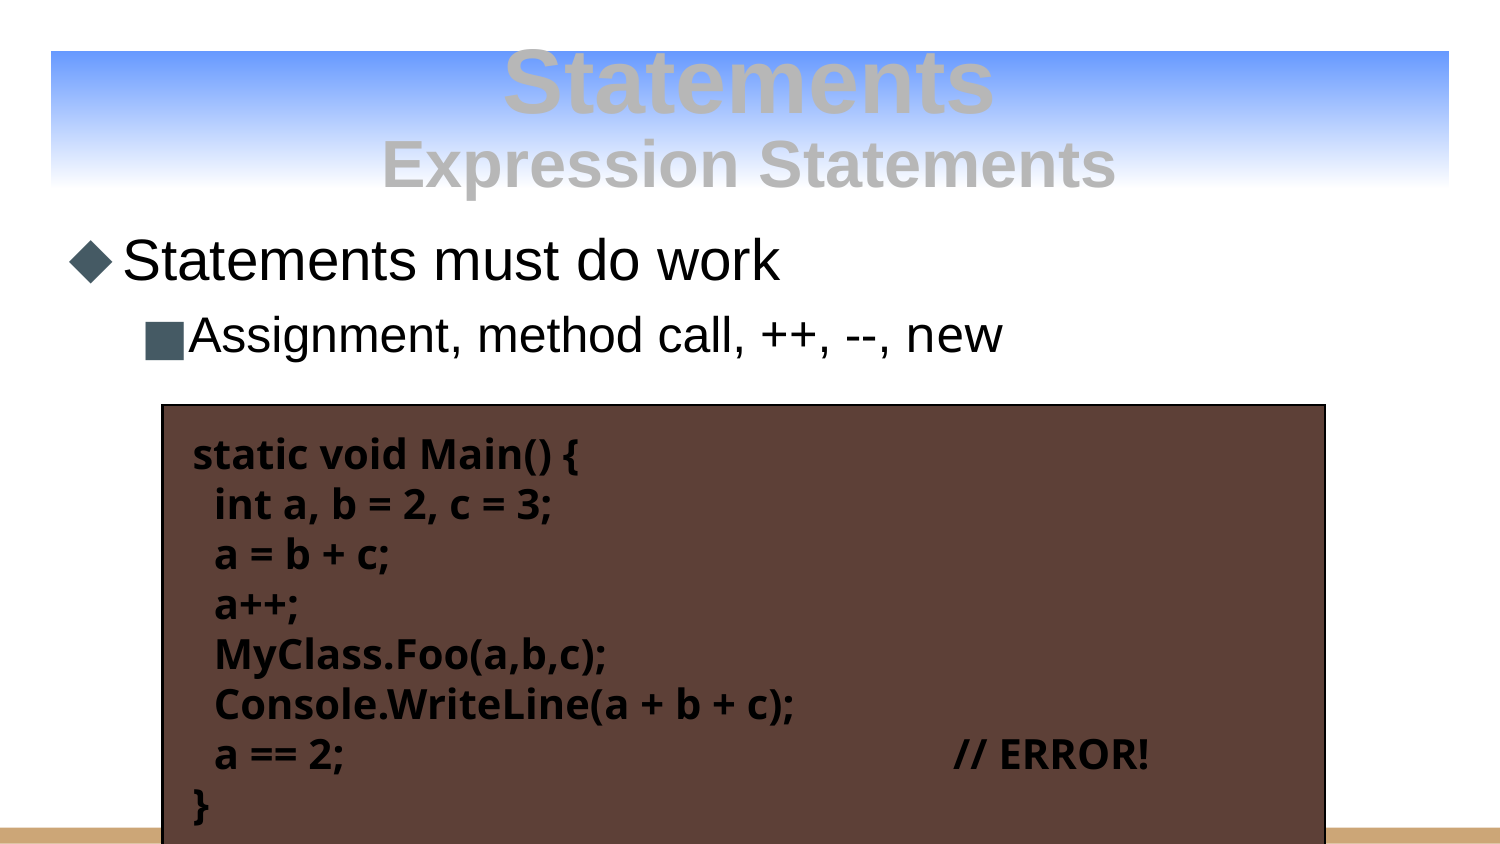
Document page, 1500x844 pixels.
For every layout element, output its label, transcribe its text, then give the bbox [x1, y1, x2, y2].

text_box static void Main() { int a, b = 2, c = 3; a = b + c; a++; MyClass.Foo(a,b,c); Console.WriteLine(a + b + c); a == 2; // ERROR! } [162, 405, 1325, 844]
title Statements Expression Statements [51, 51, 1449, 189]
list Statements must do work Assignment, method call, ++, --, new [51, 214, 1449, 765]
